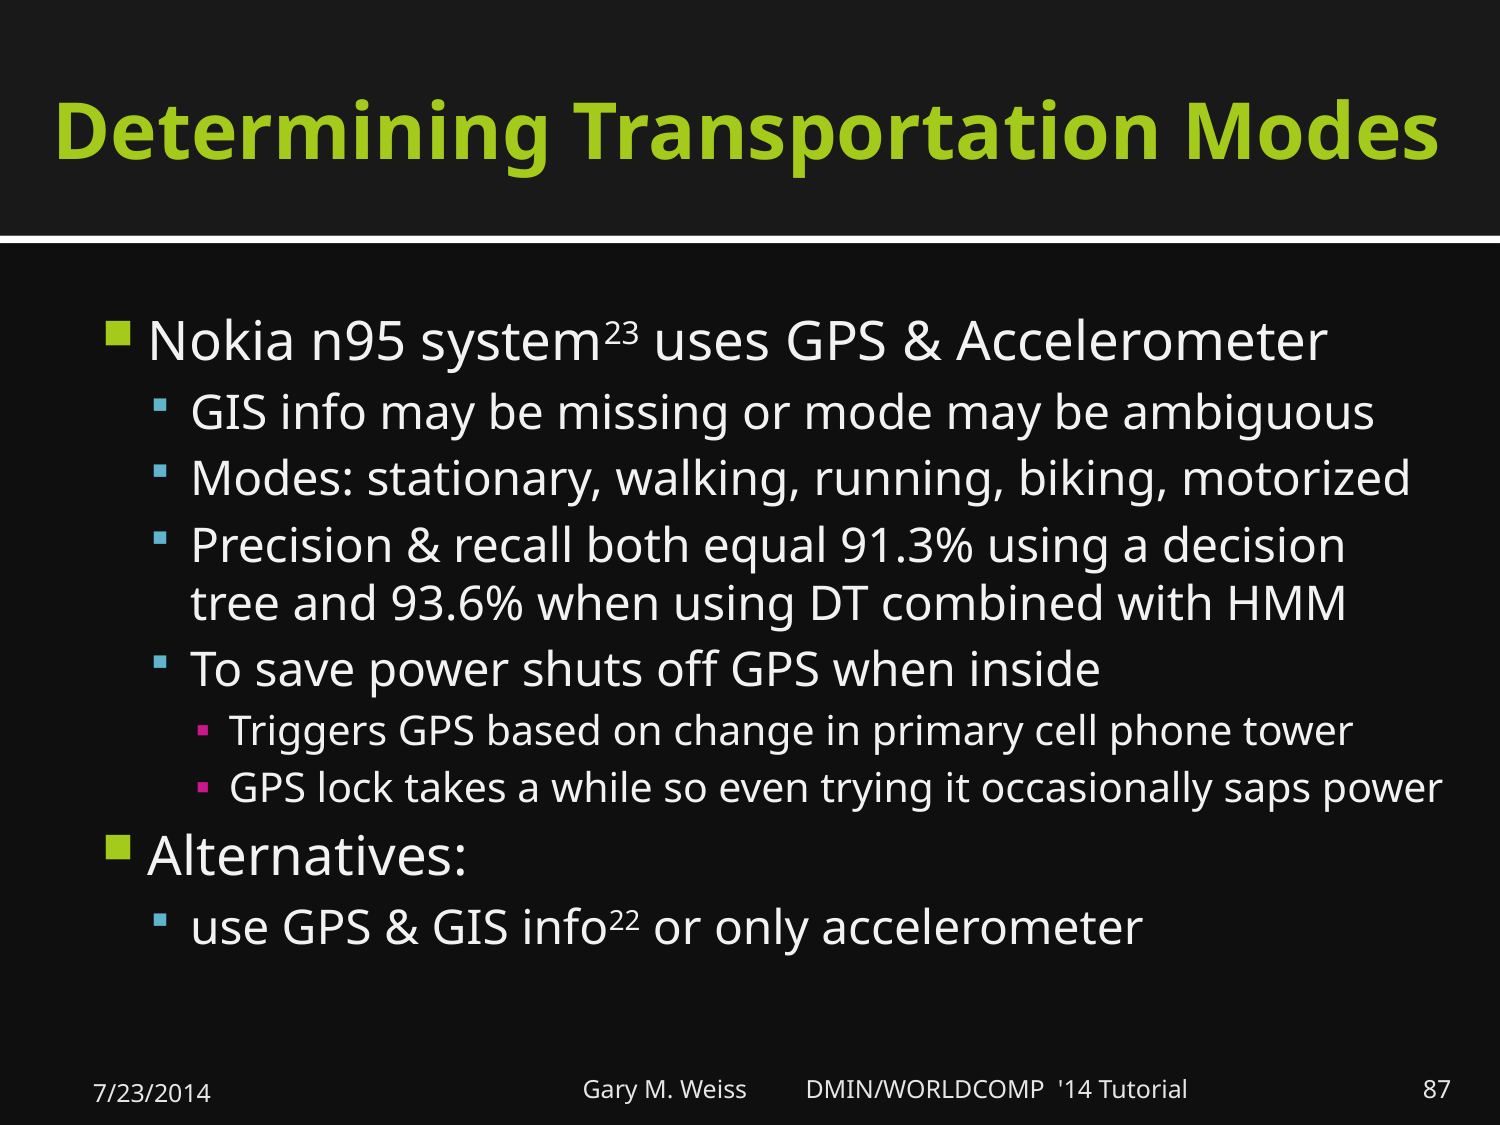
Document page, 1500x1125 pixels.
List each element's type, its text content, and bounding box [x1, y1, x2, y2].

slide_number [75, 1062, 425, 1108]
list Nokia n95 system23 uses GPS & Accelerometer GIS info may be missing or mode may be ambiguous Modes: stationary, walking, running, biking, motorized Precision & recall both equal 91.3% using a decision tree and 93.6% when using DT combined with HMM To save power shuts off GPS when inside Triggers GPS based on change in primary cell phone tower GPS lock takes a while so even trying it occasionally saps power Alternatives: use GPS & GIS info22 or only accelerometer [75, 291, 1463, 1050]
footer Gary M. Weiss DMIN/WORLDCOMP '14 Tutorial [575, 1062, 1337, 1108]
title Determining Transportation Modes [37, 25, 1463, 231]
slide_number 87 [1345, 1062, 1467, 1108]
